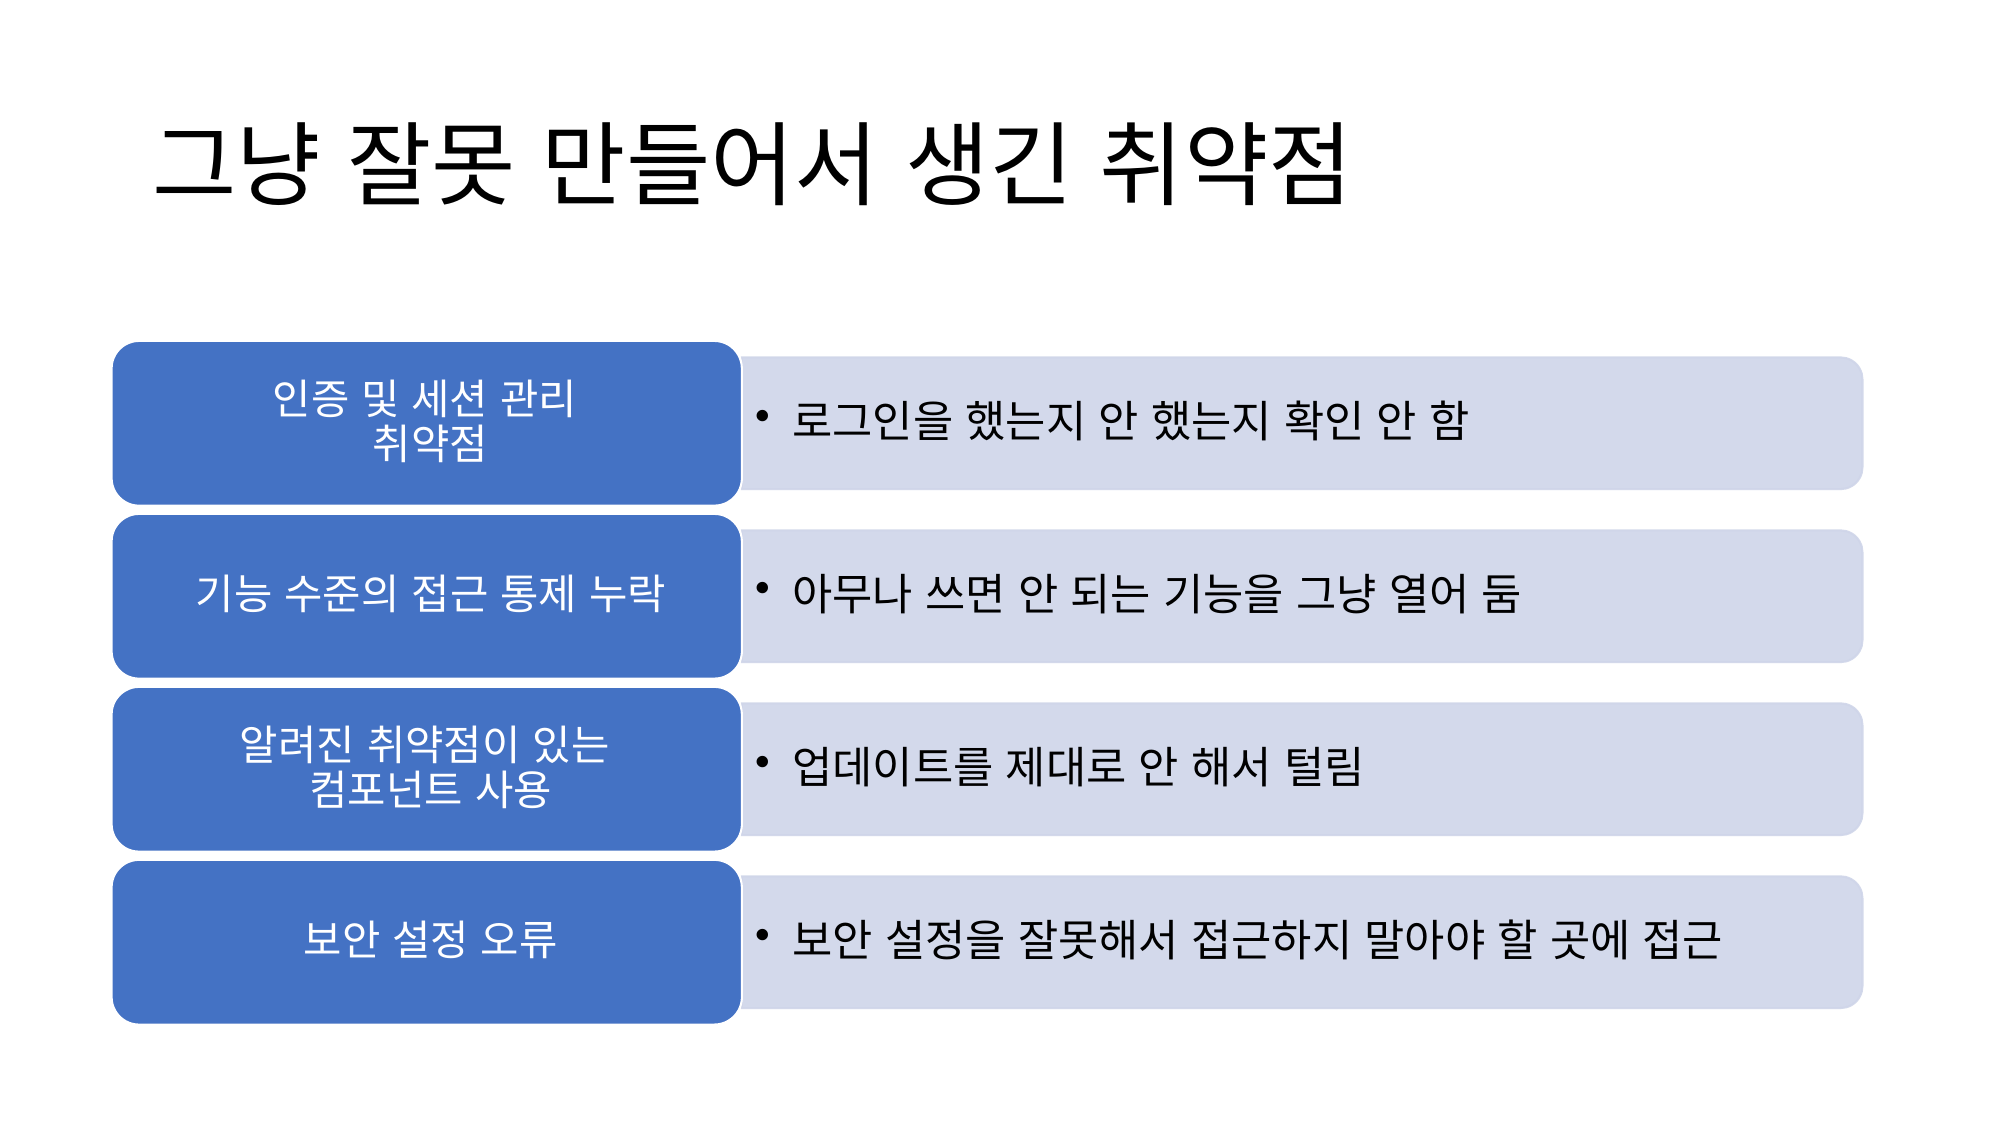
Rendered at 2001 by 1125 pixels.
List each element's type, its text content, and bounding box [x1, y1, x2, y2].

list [111, 340, 1863, 1025]
title 그냥 잘못 만들어서 생긴 취약점 [137, 59, 1863, 278]
